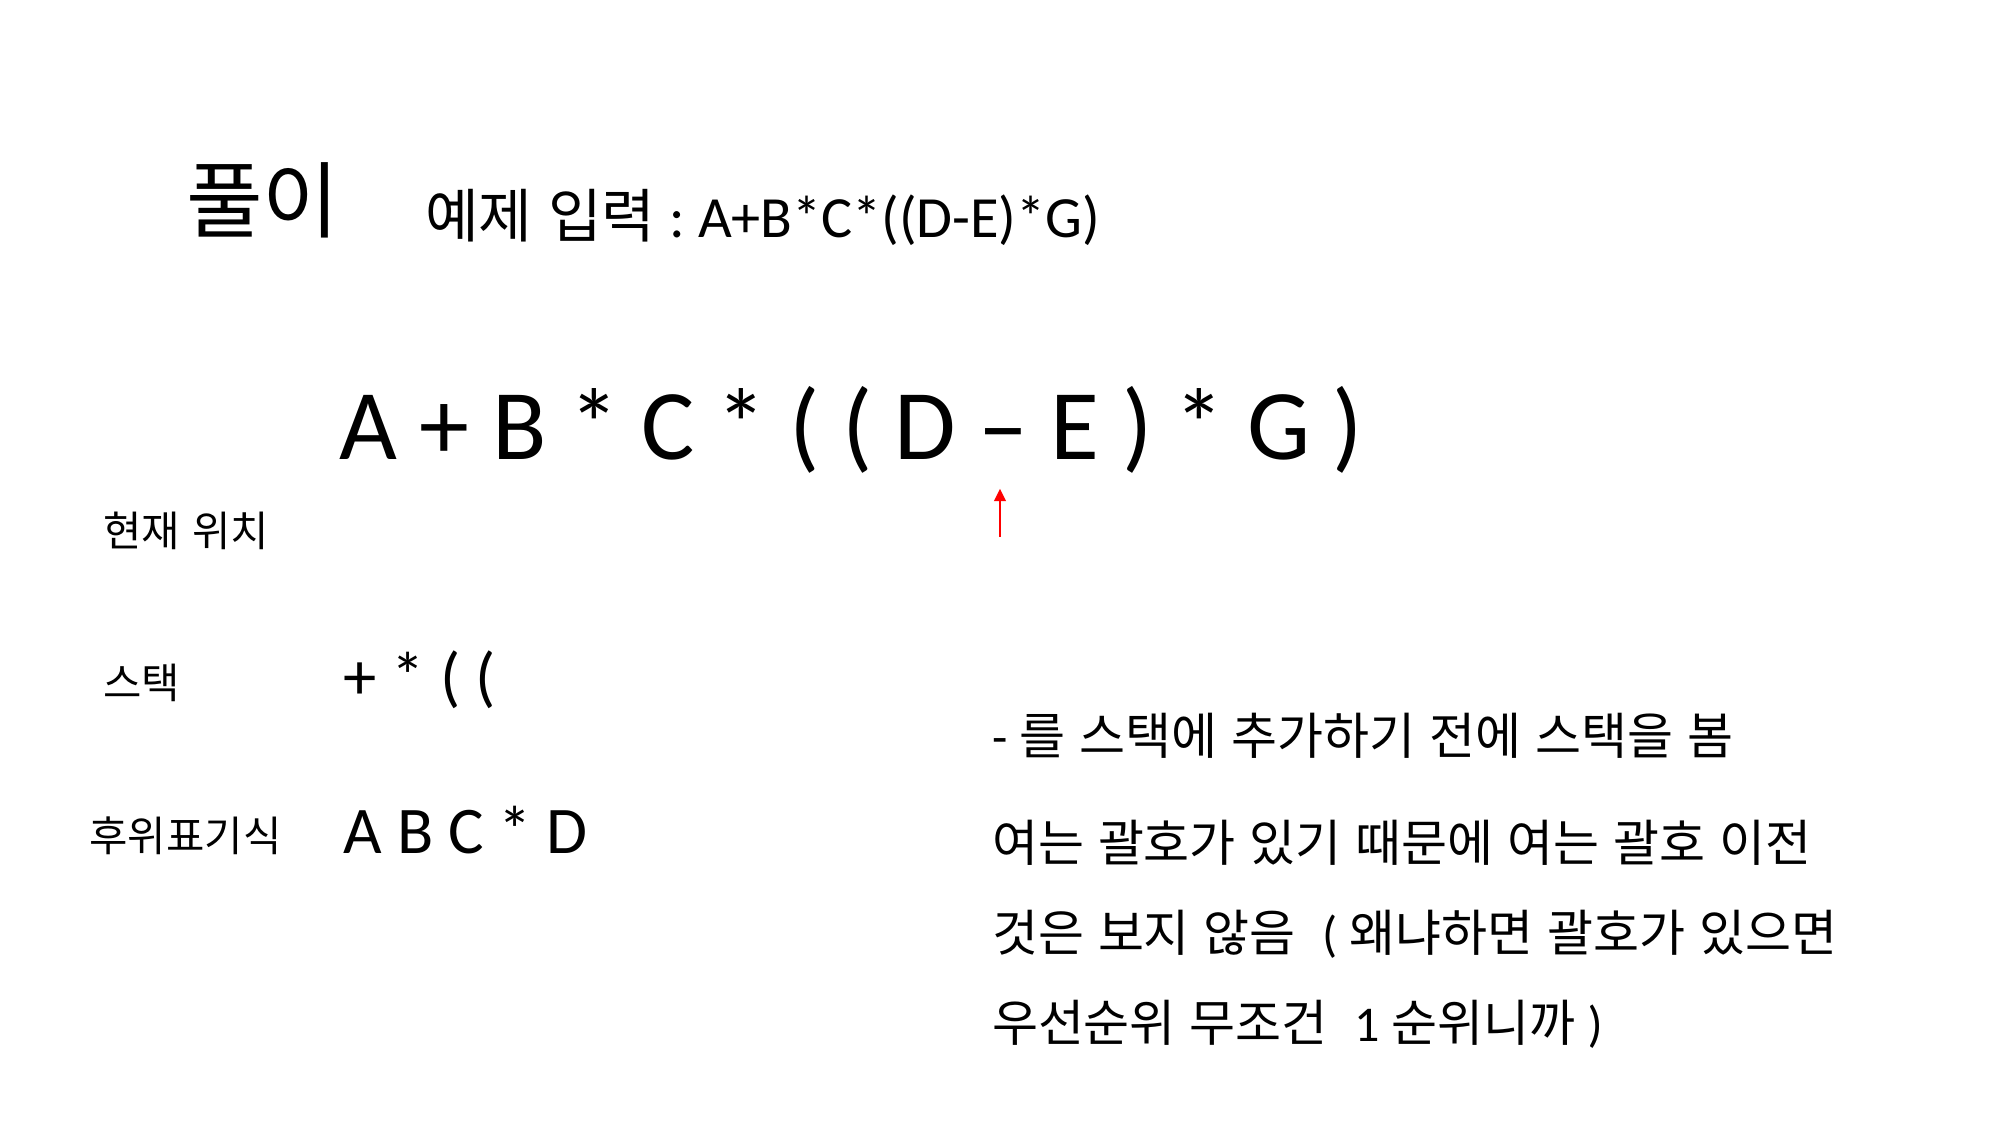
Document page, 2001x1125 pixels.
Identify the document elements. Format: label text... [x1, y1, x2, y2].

text_box + * ( ( [328, 625, 570, 720]
text_box -를 스택에 추가하기 전에 스택을 봄 [977, 667, 1884, 772]
text_box 풀이 [171, 141, 702, 256]
text_box A + B * C * ( ( D – E ) * G ) [324, 352, 1471, 488]
text_box 여는 괄호가 있기 때문에 여는 괄호 이전 것은 보지 않음 (왜냐하면 괄호가 있으면 우선순위 무조건 1순위니까) [977, 773, 1884, 1059]
text_box 현재 위치 [88, 496, 302, 562]
text_box 후위표기식 [74, 802, 316, 867]
text_box 예제 입력: A+B*C*((D-E)*G) [410, 171, 1167, 257]
text_box A B C * D [328, 779, 632, 875]
text_box 스택 [88, 649, 302, 715]
